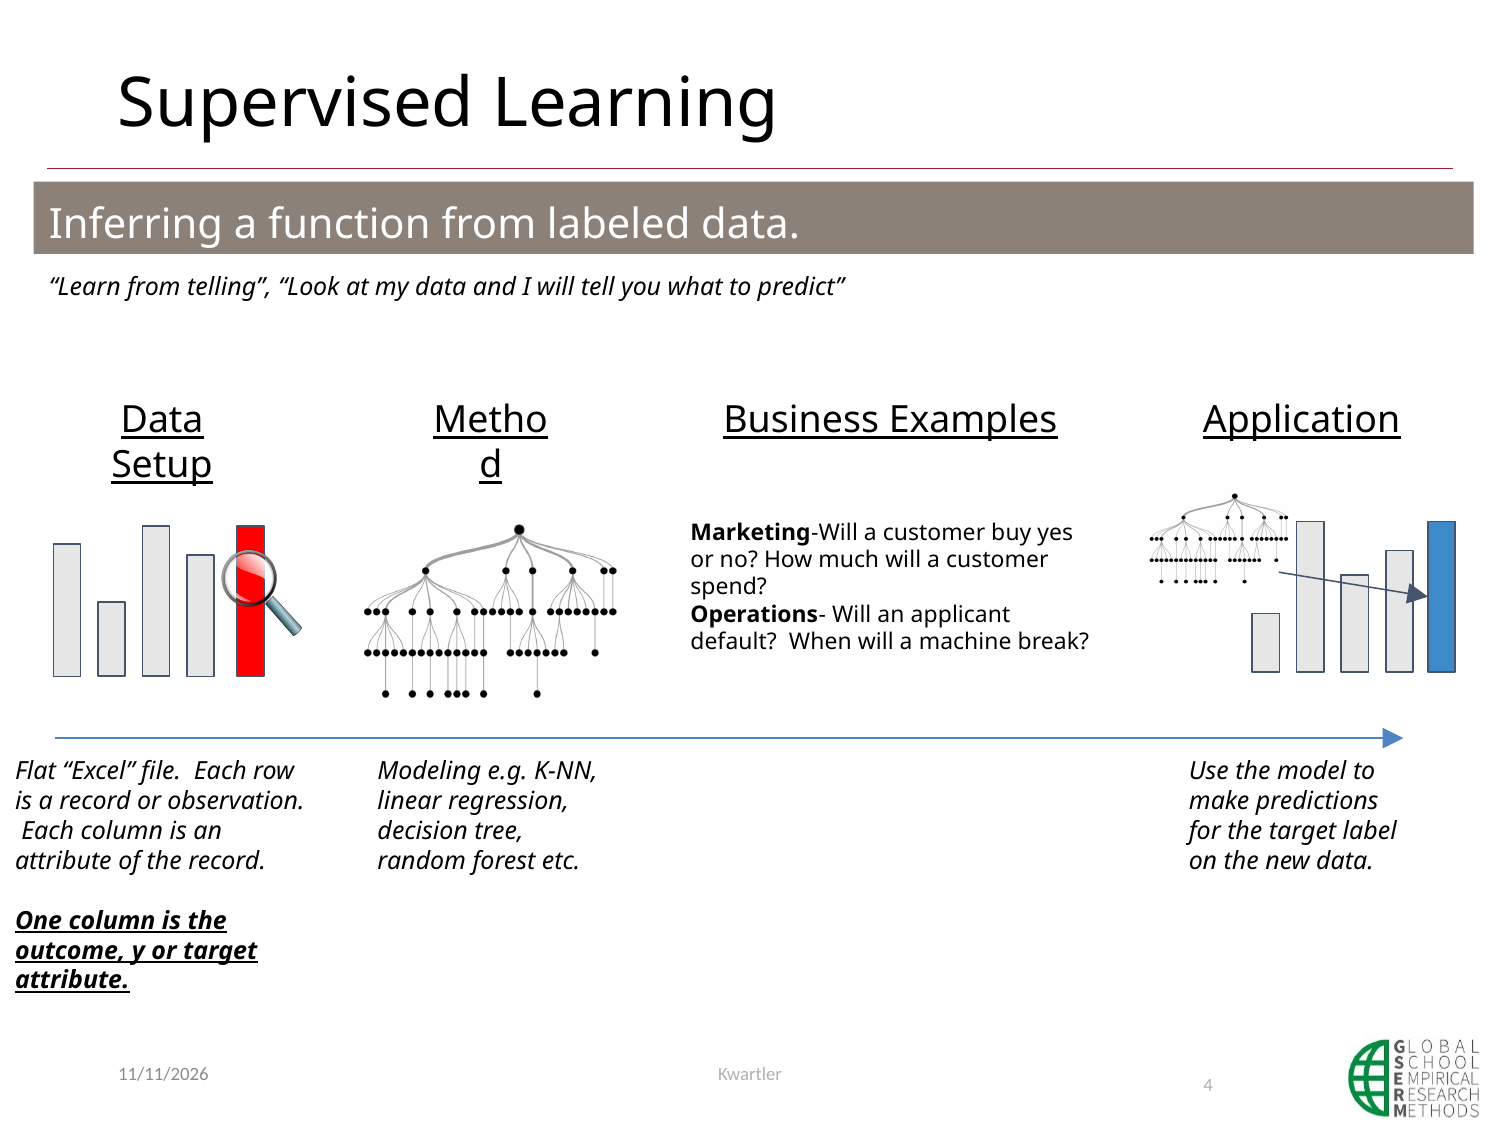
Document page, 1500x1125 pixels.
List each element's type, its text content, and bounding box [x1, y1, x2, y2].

text_box Data Setup [64, 380, 260, 452]
text_box Application [1170, 380, 1434, 452]
footer Kwartler [496, 1042, 1004, 1103]
picture [221, 549, 302, 636]
text_box Method [408, 380, 574, 452]
picture [361, 512, 620, 717]
text_box [236, 636, 265, 677]
title Supervised Learning [103, 59, 1397, 157]
text_box Marketing-Will a customer buy yes or no? How much will a customer spend? [675, 502, 1106, 569]
text_box Modeling e.g. K-NN, linear regression, decision tree, random forest etc. [362, 739, 620, 894]
slide_number 4 [1188, 1042, 1330, 1103]
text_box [53, 525, 215, 677]
text_box Inferring a function from labeled data. [33, 181, 1474, 254]
text_box Use the model to make predictions for the target label on the new data. [1173, 739, 1431, 861]
picture [1342, 1031, 1500, 1120]
text_box Business Examples [668, 380, 1113, 452]
text_box Operations- Will an applicant default? When will a machine break? [675, 569, 1106, 685]
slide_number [103, 1042, 441, 1103]
text_box [236, 525, 265, 549]
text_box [1148, 487, 1456, 672]
text_box “Learn from telling”, “Look at my data and I will tell you what to predict” [33, 255, 1474, 296]
text_box Flat “Excel” file. Each row is a record or observation. Each column is an attribute of the record. One column is the outcome, y or target attribute. [0, 739, 326, 1029]
